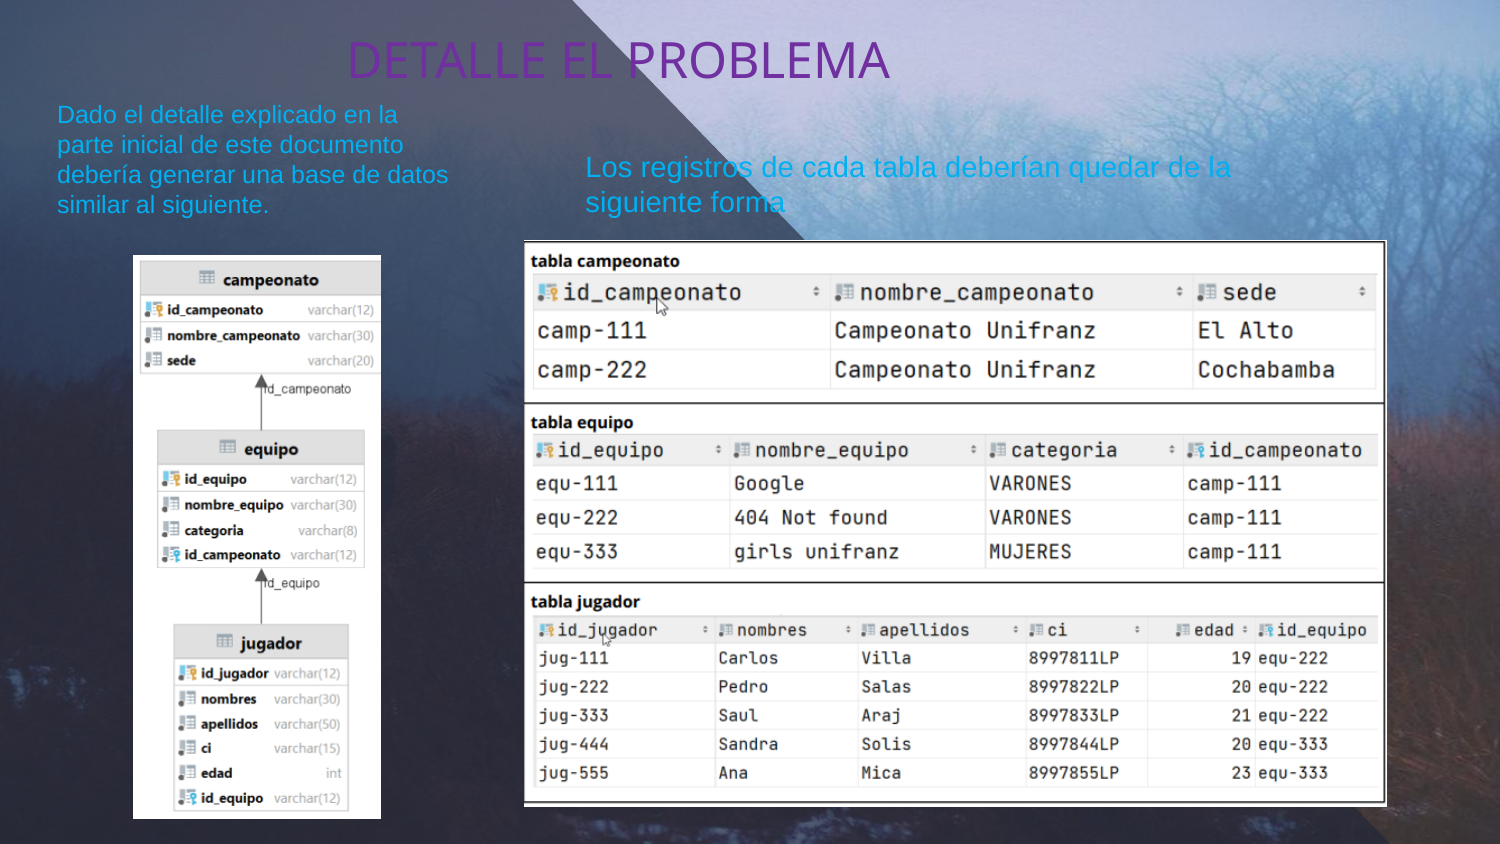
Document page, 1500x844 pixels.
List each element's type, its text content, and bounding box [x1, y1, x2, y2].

text_box DETALLE EL PROBLEMA [331, 21, 1169, 96]
text_box Los registros de cada tabla deberían quedar de la siguiente forma [570, 141, 1306, 227]
picture [524, 0, 1500, 844]
picture [133, 255, 381, 820]
text_box Dado el detalle explicado en la parte inicial de este documento debería generar una base de datos similar al siguiente. [42, 90, 472, 226]
